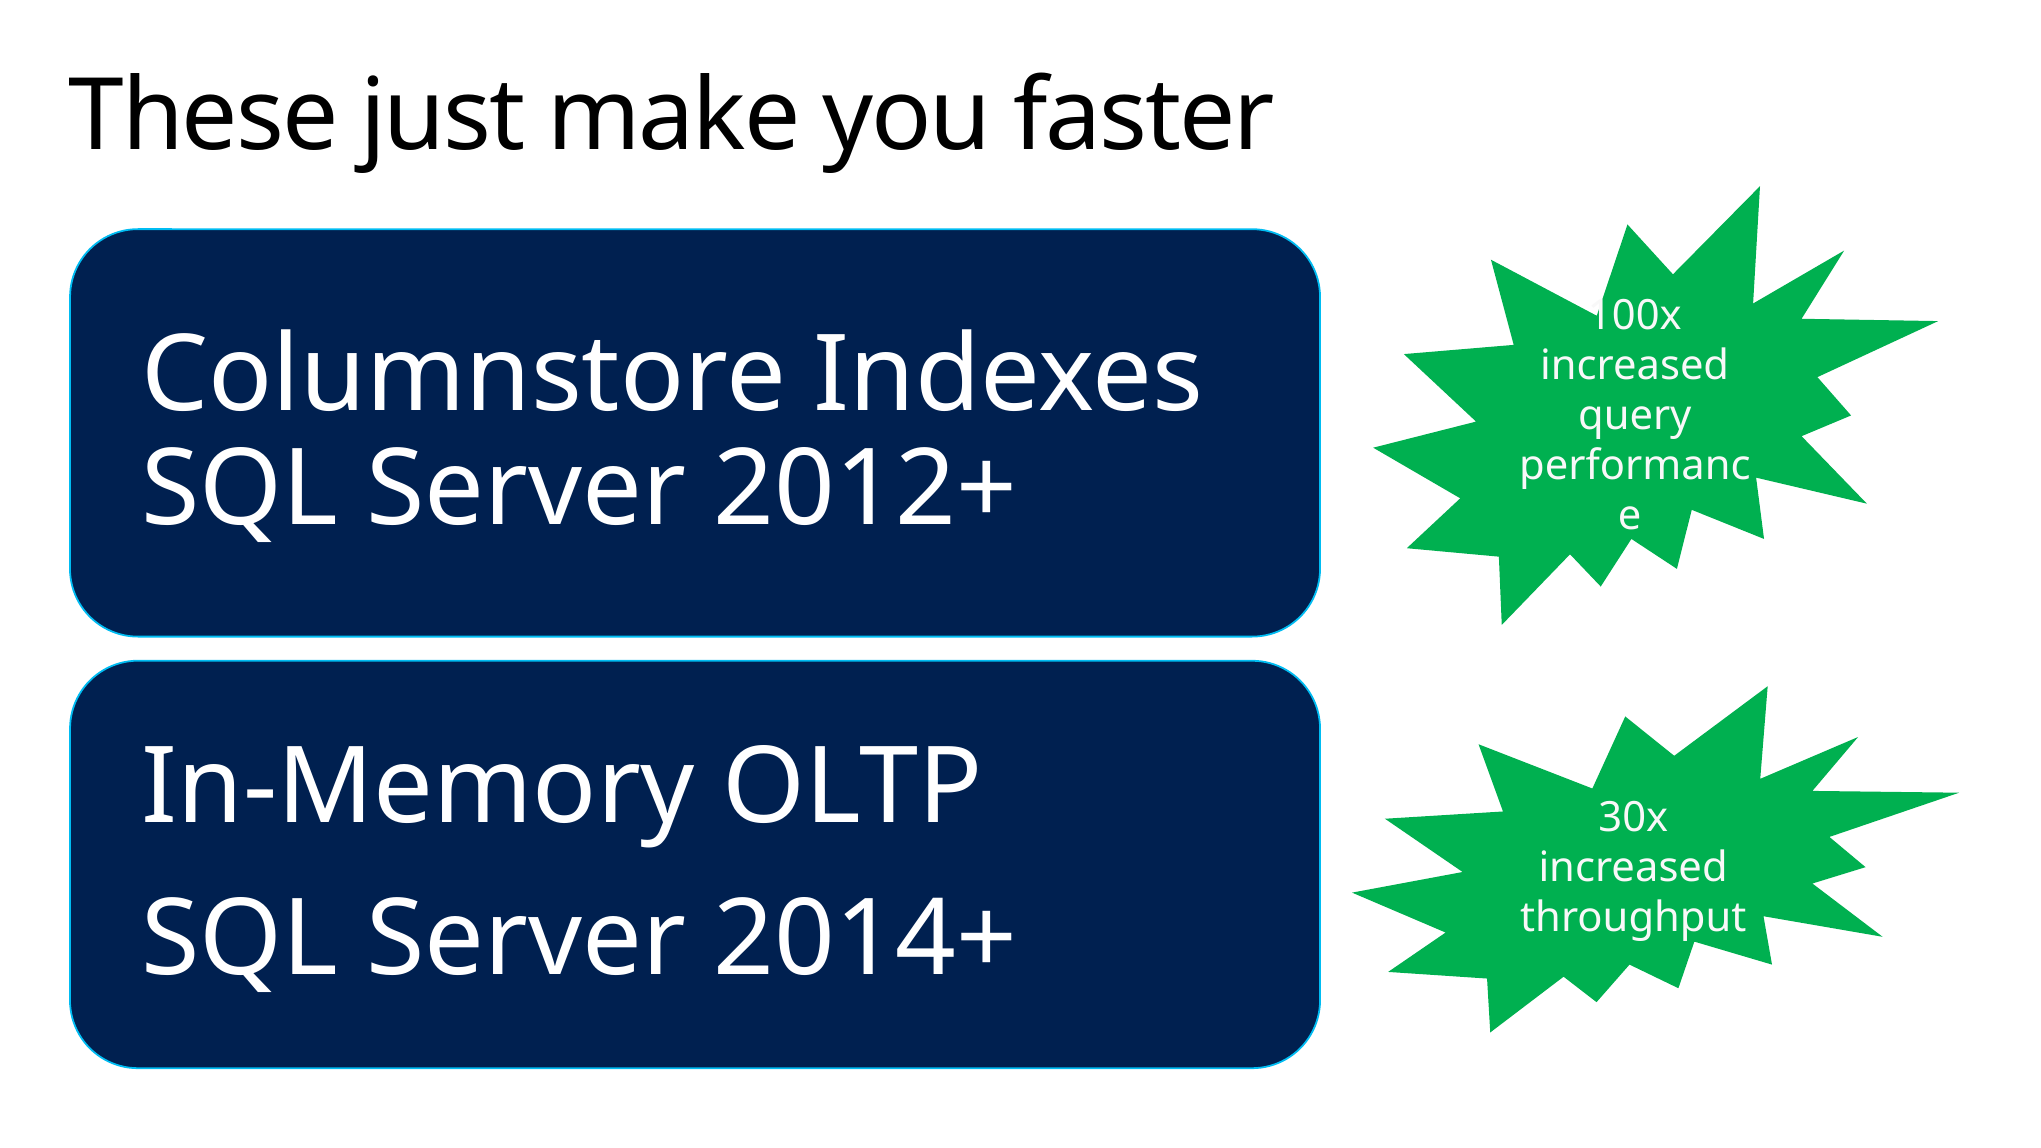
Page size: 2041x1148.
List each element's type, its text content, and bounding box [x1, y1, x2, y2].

text_box 100x increased query performance [1372, 185, 1940, 626]
title These just make you faster [45, 48, 1996, 199]
text_box 30x increased throughput [1351, 685, 1961, 1034]
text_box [69, 223, 1321, 1074]
